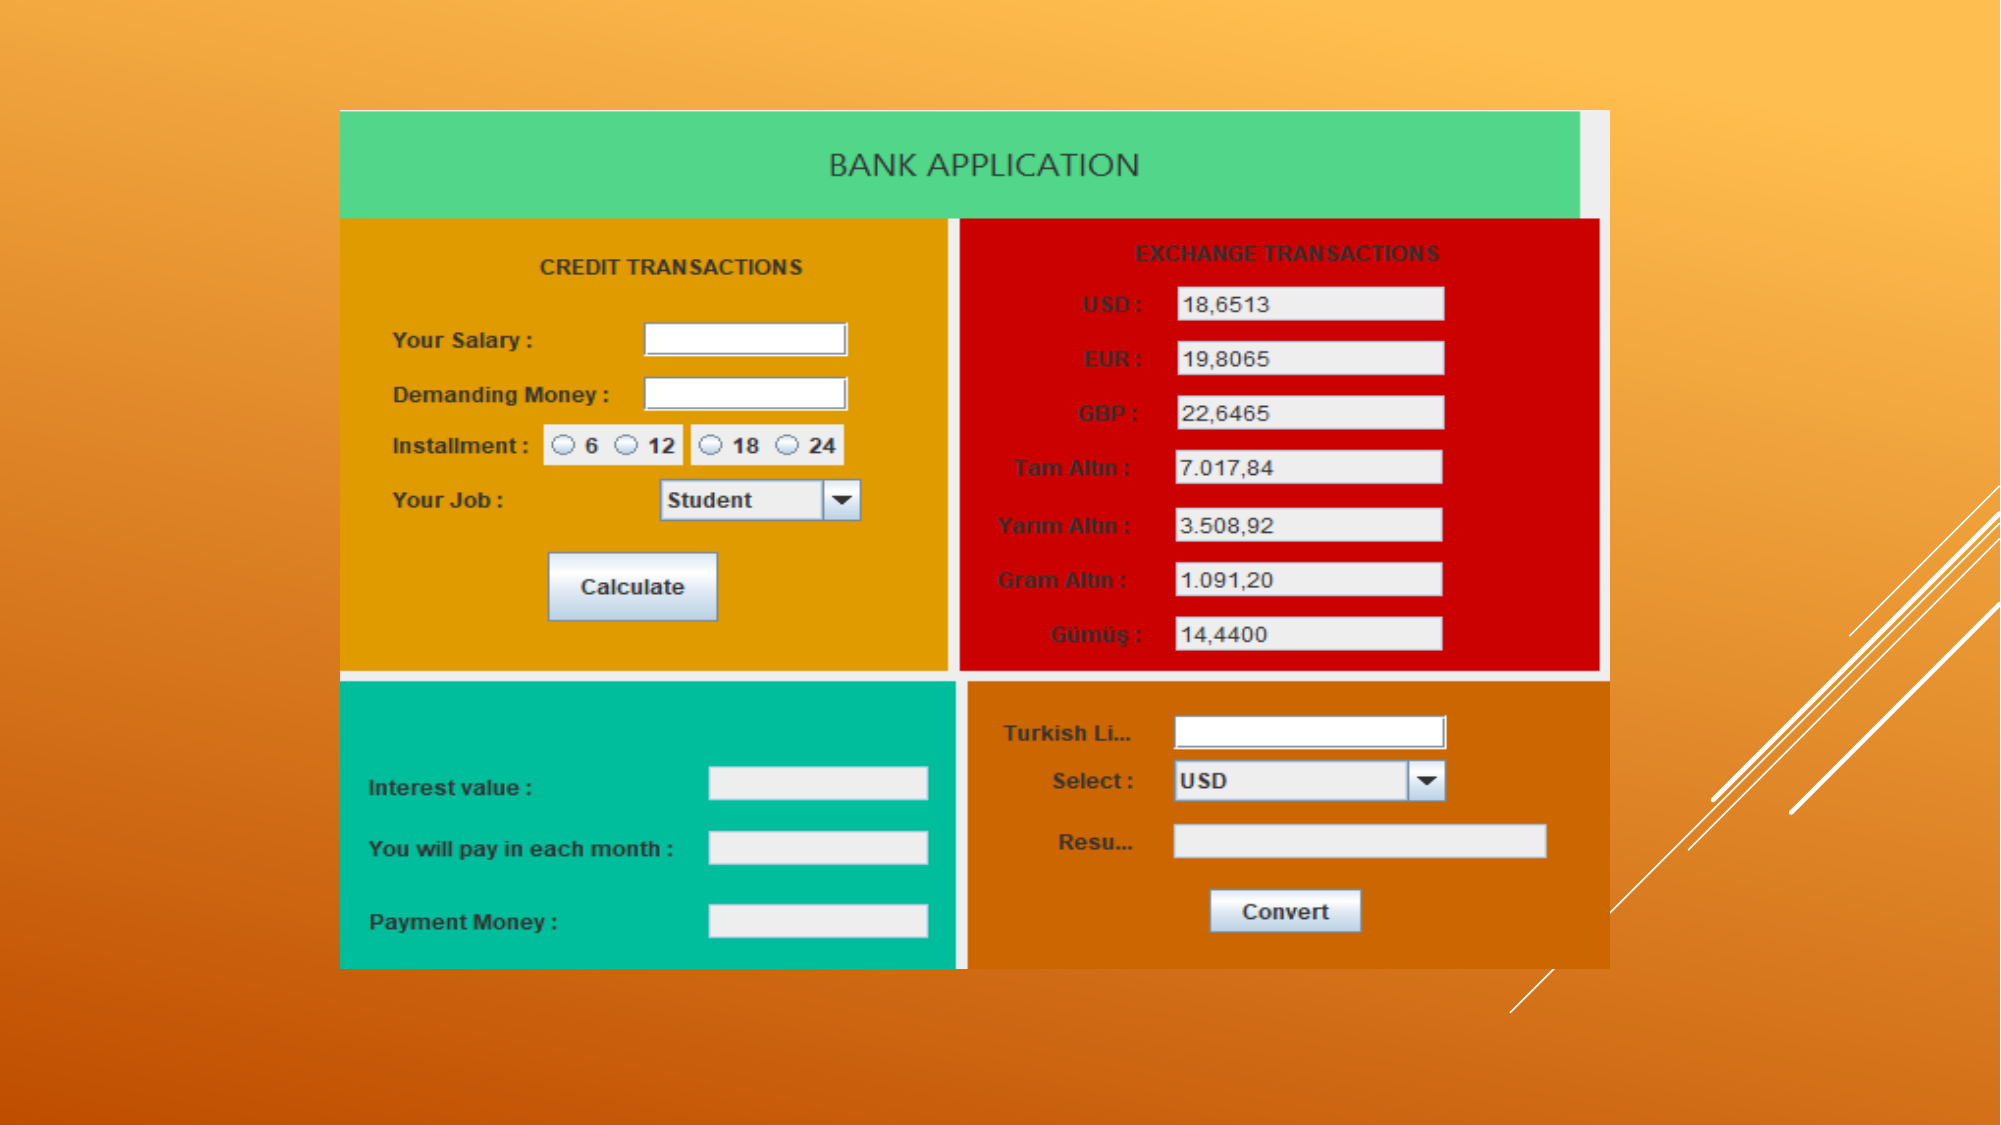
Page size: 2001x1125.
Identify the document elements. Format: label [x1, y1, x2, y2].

list [339, 110, 1610, 969]
